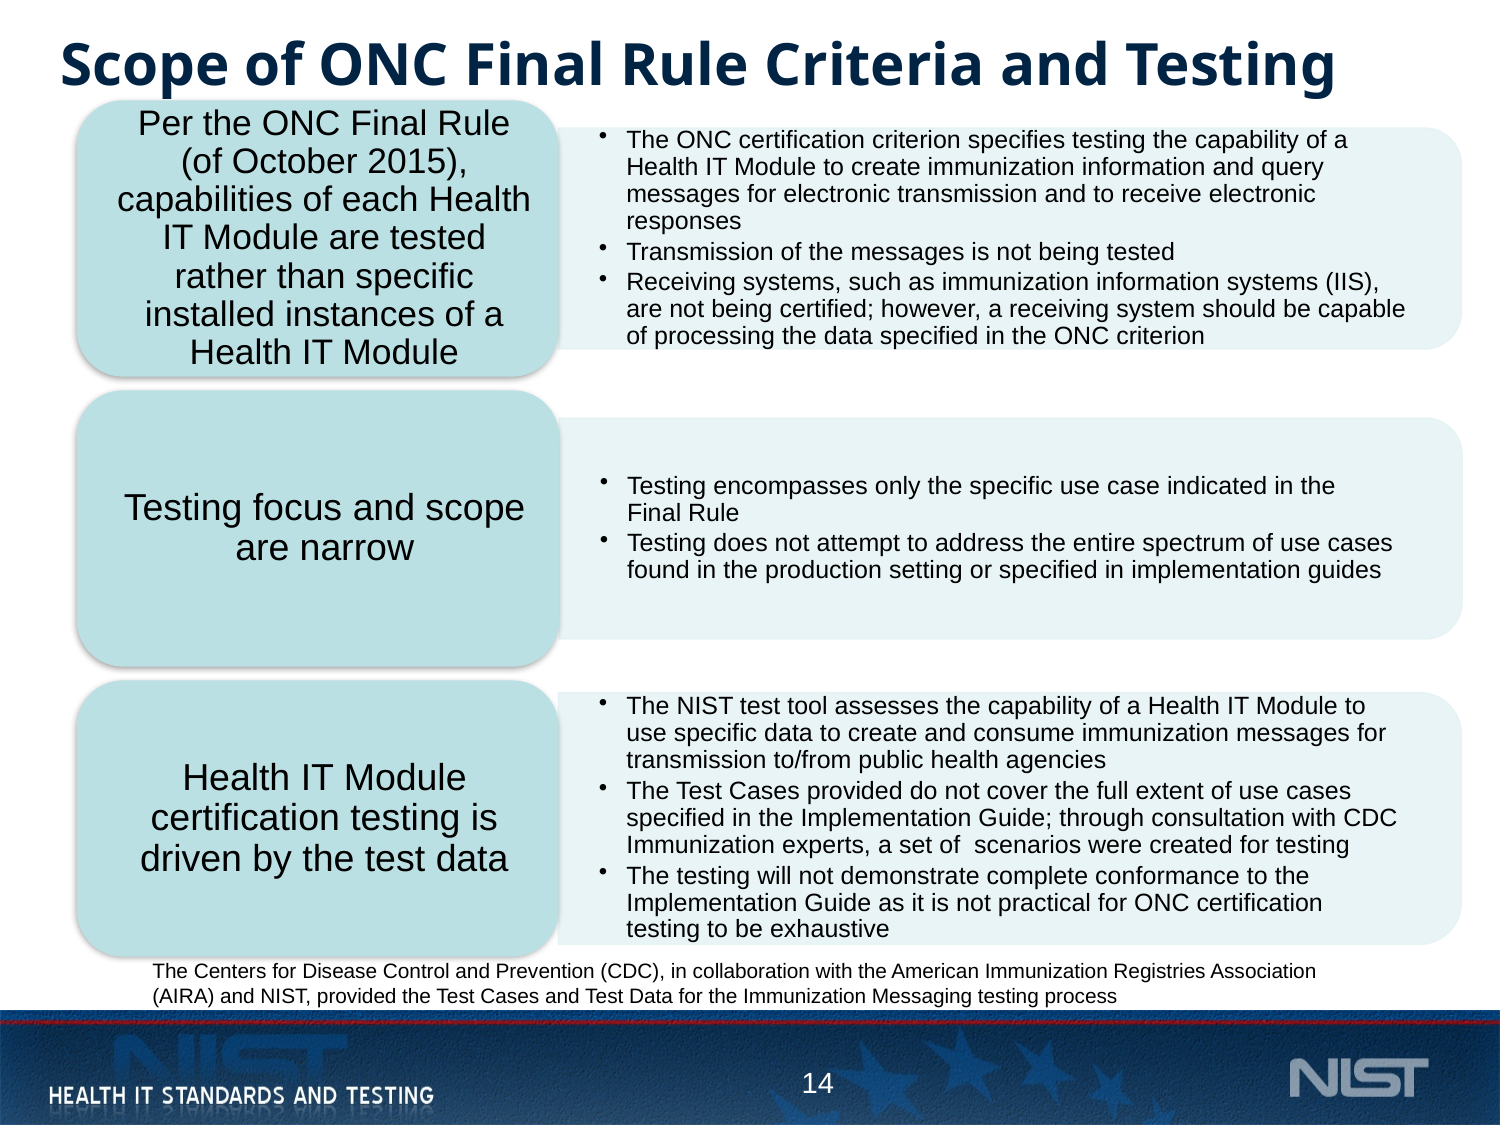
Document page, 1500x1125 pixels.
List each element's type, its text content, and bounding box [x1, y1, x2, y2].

picture [0, 1010, 1500, 1125]
title Scope of ONC Final Rule Criteria and Testing [45, 19, 1476, 106]
slide_number 14 [642, 1056, 994, 1125]
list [63, 99, 1476, 958]
text_box The Centers for Disease Control and Prevention (CDC), in collaboration with the American Immunization Registries Association (AIRA) and NIST, provided the Test Cases and Test Data for the Immunization Messaging testing process [137, 965, 1388, 1015]
